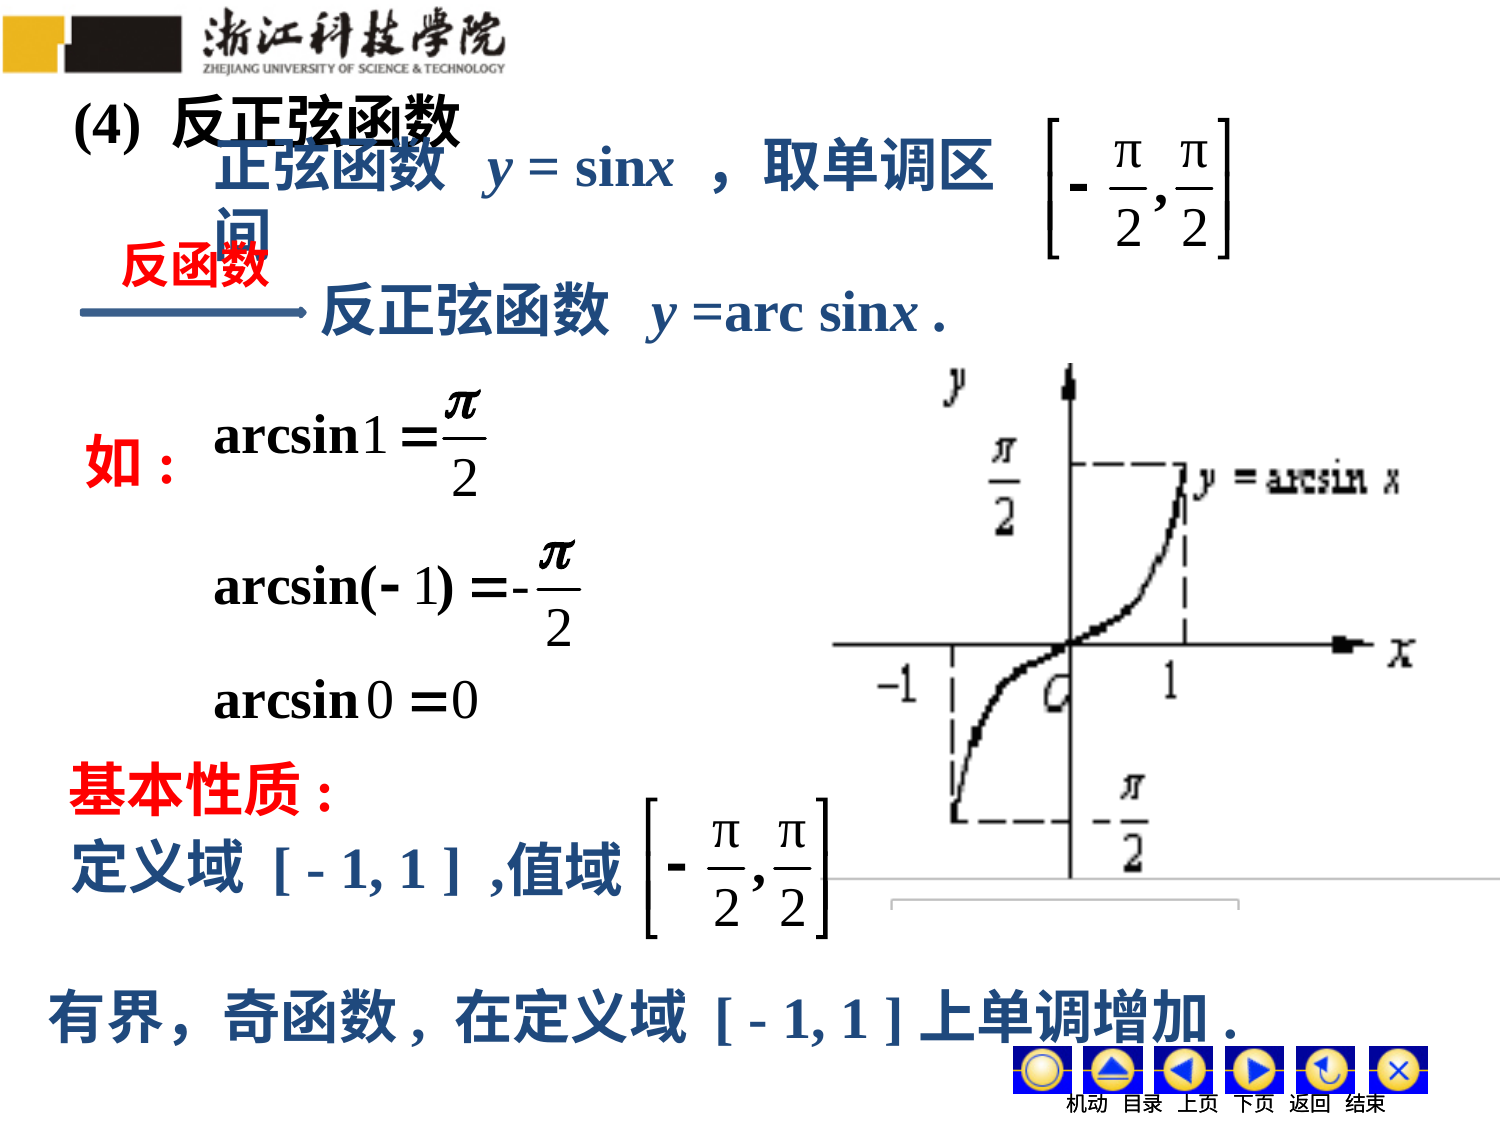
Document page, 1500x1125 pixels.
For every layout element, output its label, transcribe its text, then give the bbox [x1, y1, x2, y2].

text_box [79, 306, 307, 319]
picture [1154, 1045, 1214, 1094]
picture [1296, 1045, 1355, 1094]
text_box 正弦函数 y = sinx ，取单调区间 [199, 148, 1029, 249]
text_box 如: [70, 417, 200, 503]
picture [1012, 1045, 1072, 1094]
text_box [206, 361, 588, 729]
picture [0, 0, 568, 96]
picture [1083, 1045, 1143, 1094]
picture [820, 362, 1500, 911]
text_box 值域 [492, 825, 657, 1051]
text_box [633, 784, 844, 946]
text_box 有界，奇函数, 在定义域 [ - 1, 1 ]上单调增加. [33, 937, 1253, 1058]
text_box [1034, 105, 1246, 266]
text_box 定义域 [ - 1, 1 ] , [55, 822, 520, 908]
picture [1225, 1045, 1285, 1094]
title (4) 反正弦函数 [58, 70, 657, 171]
text_box 反函数 [105, 226, 446, 302]
text_box 机动 目录 上页 下页 返回 结束 [1051, 1082, 1407, 1123]
picture [1369, 1045, 1429, 1094]
text_box 反正弦函数 y =arc sinx . [304, 257, 1161, 358]
text_box 基本性质: [53, 746, 350, 831]
